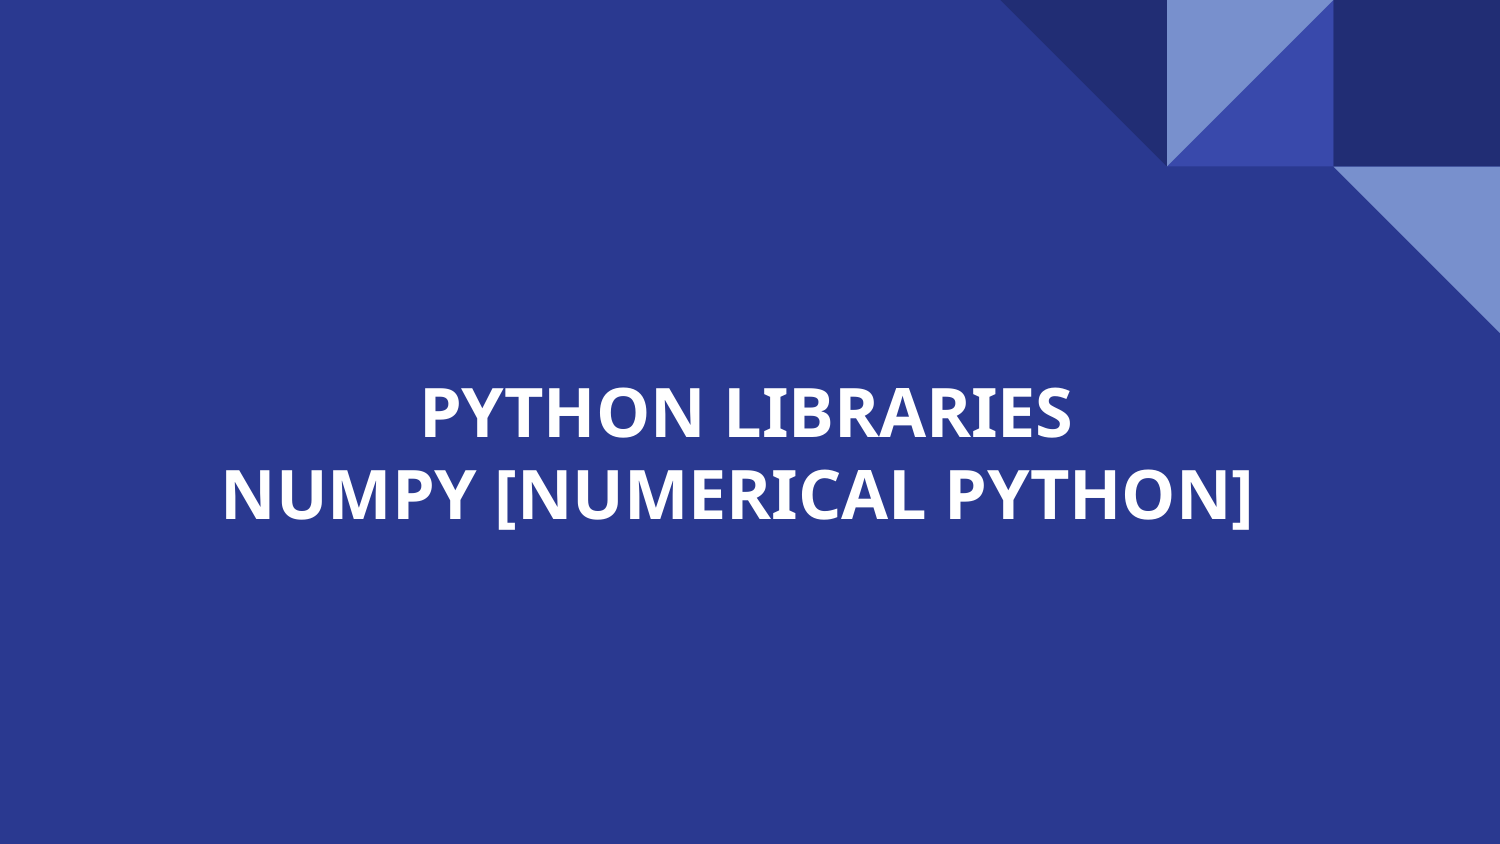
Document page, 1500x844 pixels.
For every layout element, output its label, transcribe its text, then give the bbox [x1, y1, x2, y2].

title PYTHON LIBRARIES NUMPY [NUMERICAL PYTHON] [72, 261, 1421, 548]
